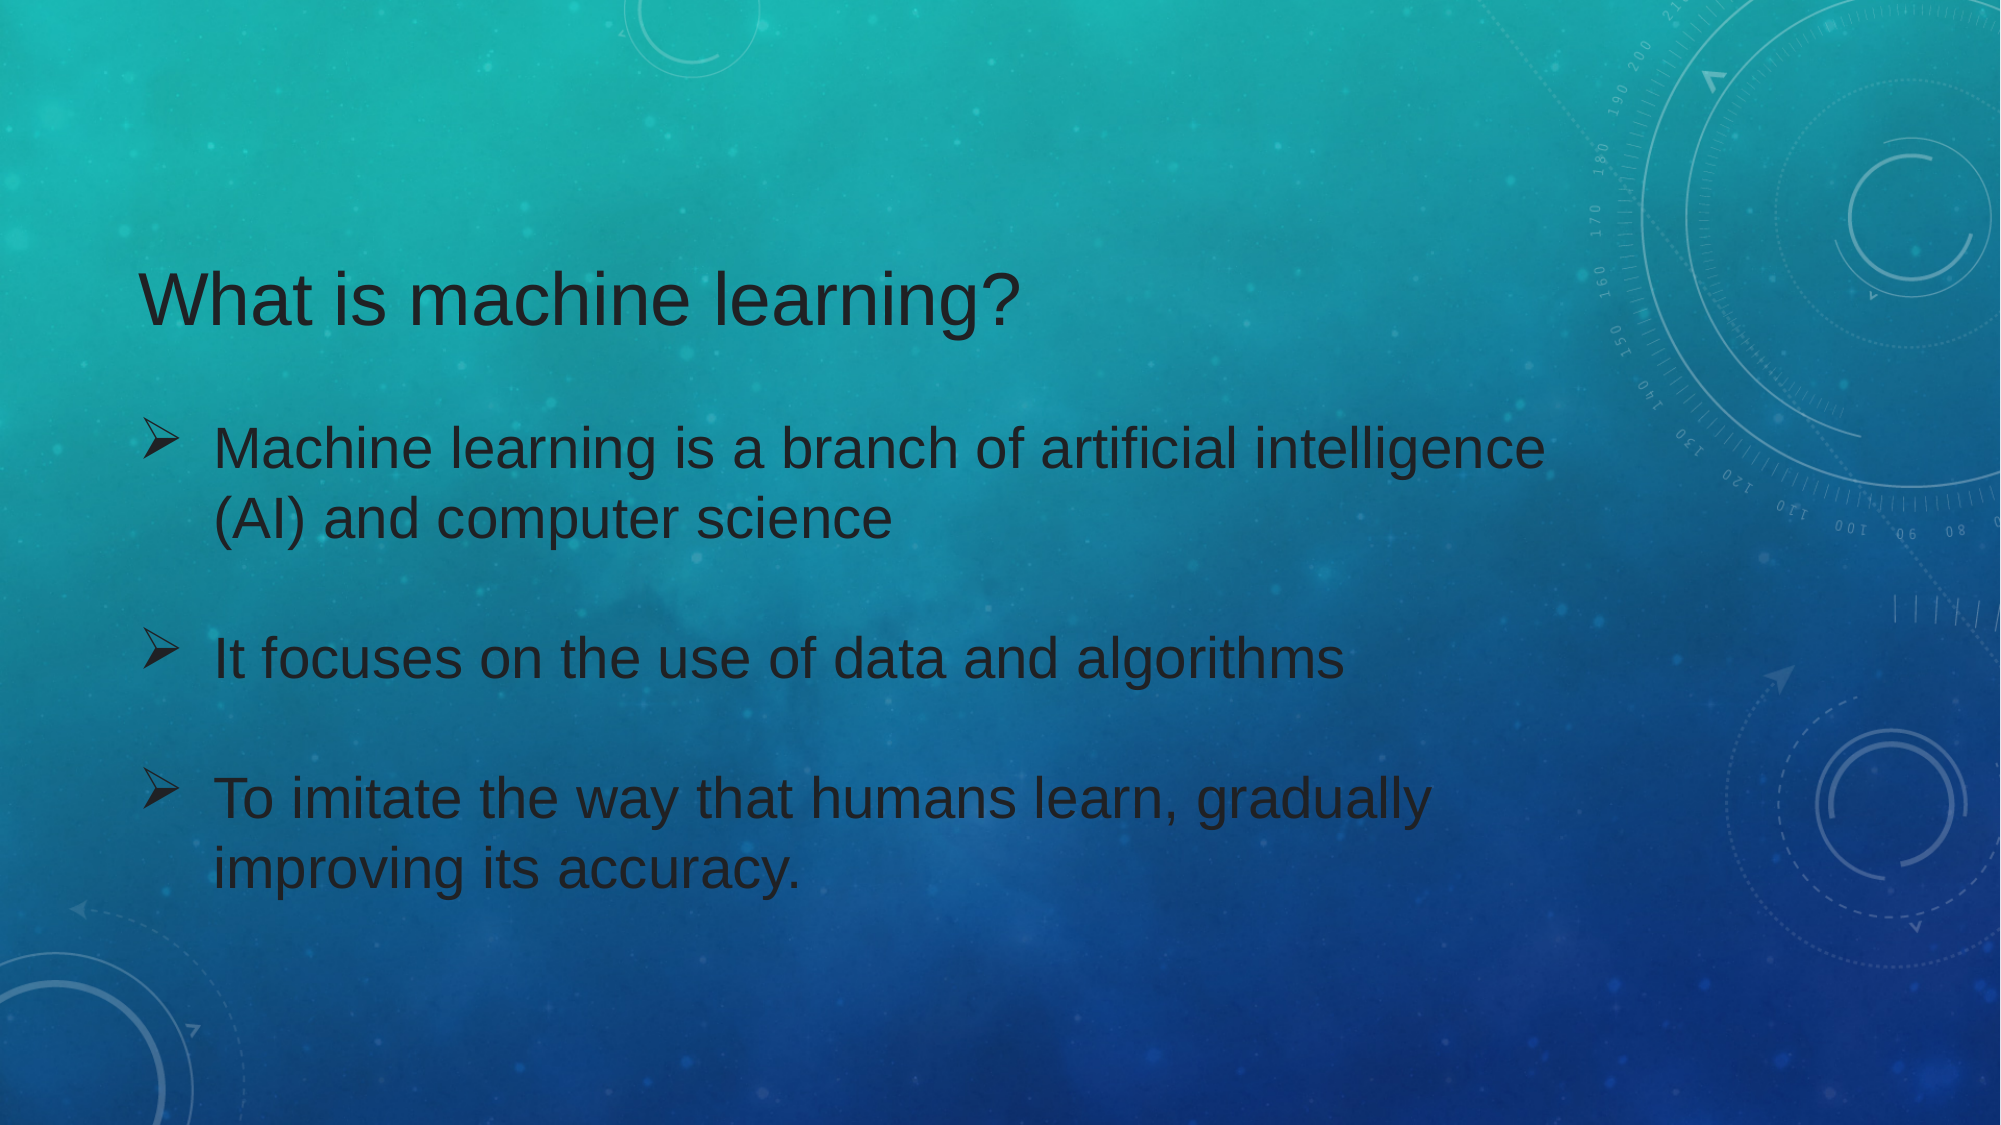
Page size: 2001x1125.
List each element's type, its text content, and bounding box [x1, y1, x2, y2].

text_box What is machine learning? Machine learning is a branch of artificial intelligence (AI) and computer science It focuses on the use of data and algorithms To imitate the way that humans learn, gradually improving its accuracy. [123, 243, 1620, 1125]
picture [0, 0, 2001, 1125]
